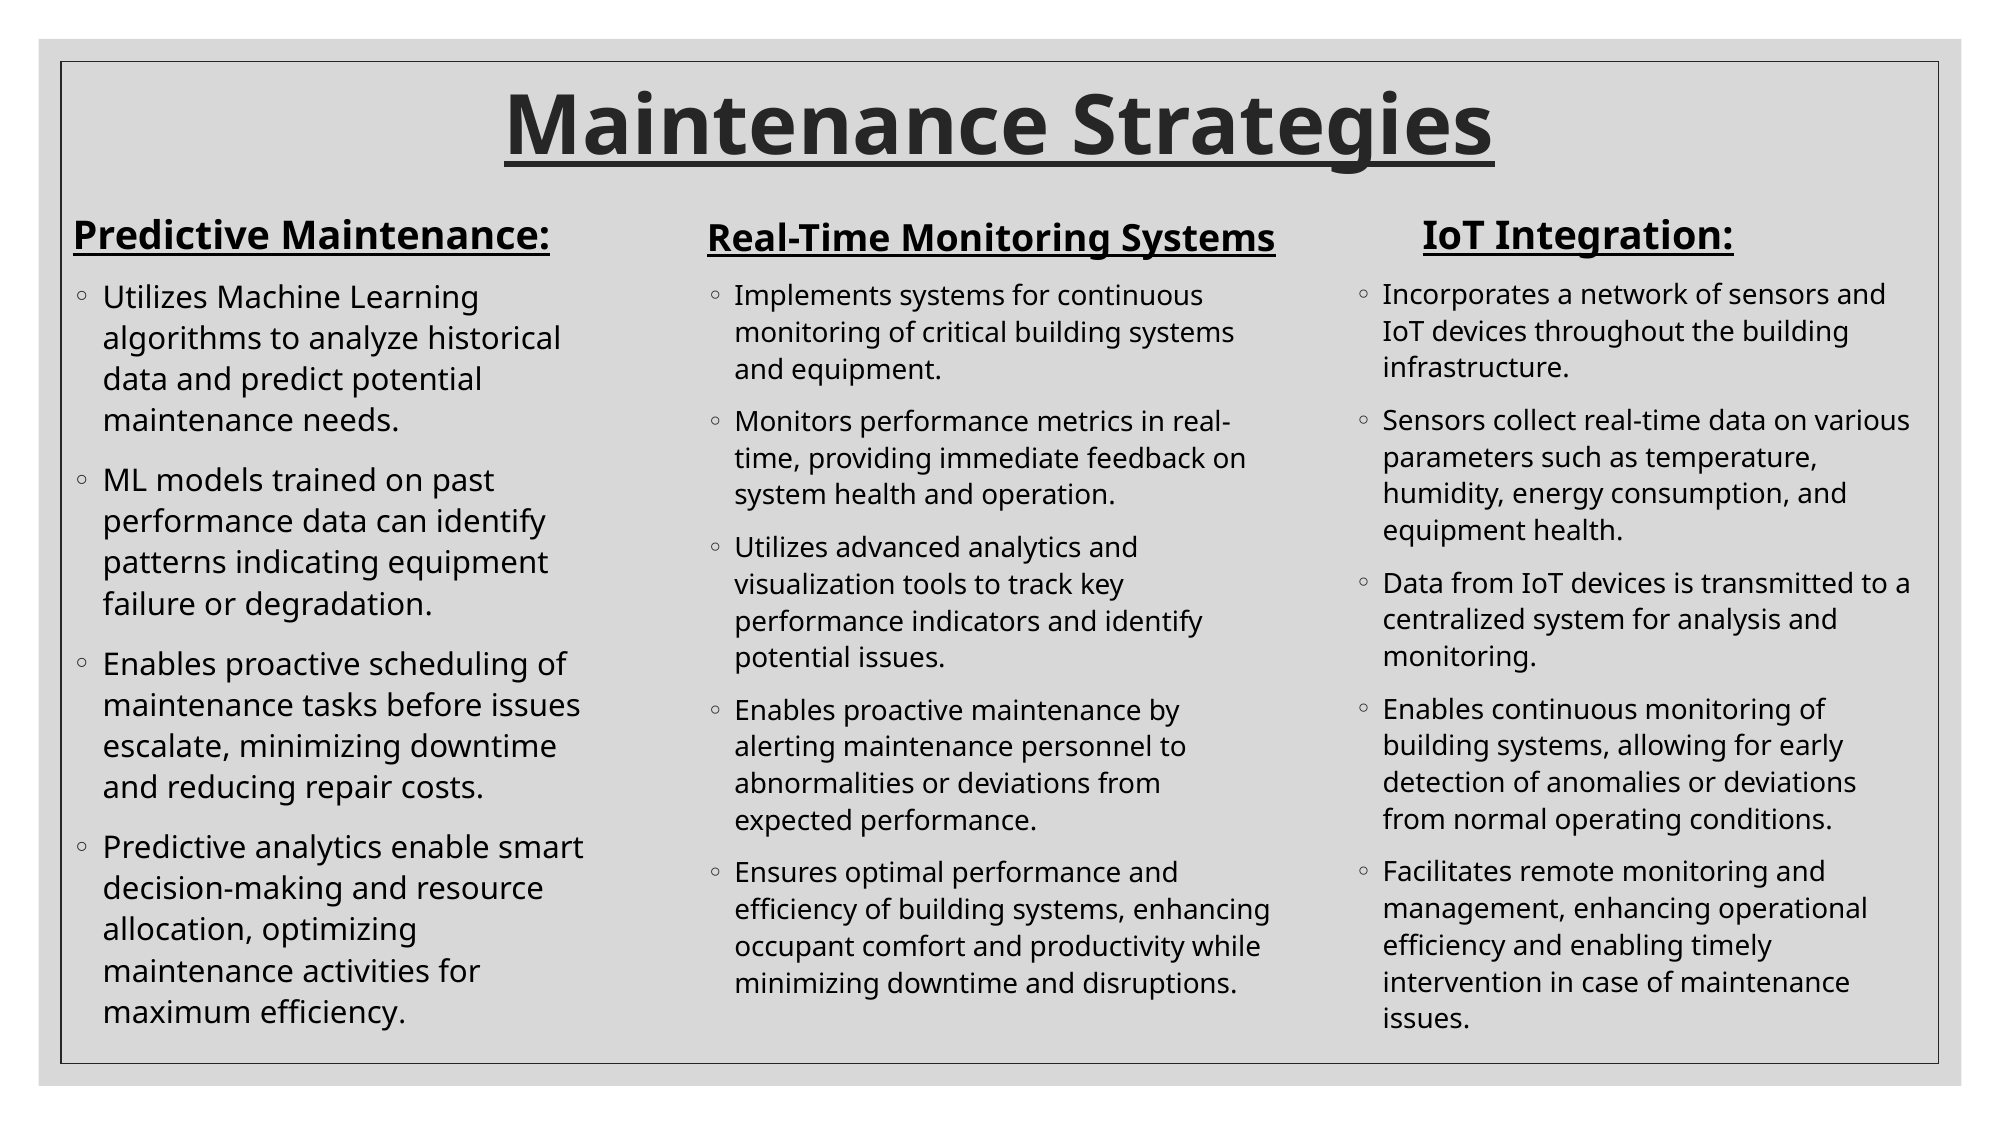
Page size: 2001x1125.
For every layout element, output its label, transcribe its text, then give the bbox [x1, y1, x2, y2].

list Predictive Maintenance: [57, 205, 823, 310]
list IoT Integration: [1407, 205, 1891, 265]
title Maintenance Strategies [174, 15, 1825, 206]
list Utilizes Machine Learning algorithms to analyze historical data and predict potential maintenance needs. ML models trained on past performance data can identify patterns indicating equipment failure or degradation. Enables proactive scheduling of maintenance tasks before issues escalate, minimizing downtime and reducing repair costs. Predictive analytics enable smart decision-making and resource allocation, optimizing maintenance activities for maximum efficiency. [57, 265, 619, 860]
text_box Implements systems for continuous monitoring of critical building systems and equipment. Monitors performance metrics in real-time, providing immediate feedback on system health and operation. Utilizes advanced analytics and visualization tools to track key performance indicators and identify potential issues. Enables proactive maintenance by alerting maintenance personnel to abnormalities or deviations from expected performance. Ensures optimal performance and efficiency of building systems, enhancing occupant comfort and productivity while minimizing downtime and disruptions. [692, 266, 1294, 1049]
list Incorporates a network of sensors and IoT devices throughout the building infrastructure. Sensors collect real-time data on various parameters such as temperature, humidity, energy consumption, and equipment health. Data from IoT devices is transmitted to a centralized system for analysis and monitoring. Enables continuous monitoring of building systems, allowing for early detection of anomalies or deviations from normal operating conditions. Facilitates remote monitoring and management, enhancing operational efficiency and enabling timely intervention in case of maintenance issues. [1340, 265, 1943, 1048]
text_box Real-Time Monitoring Systems [692, 206, 1692, 267]
